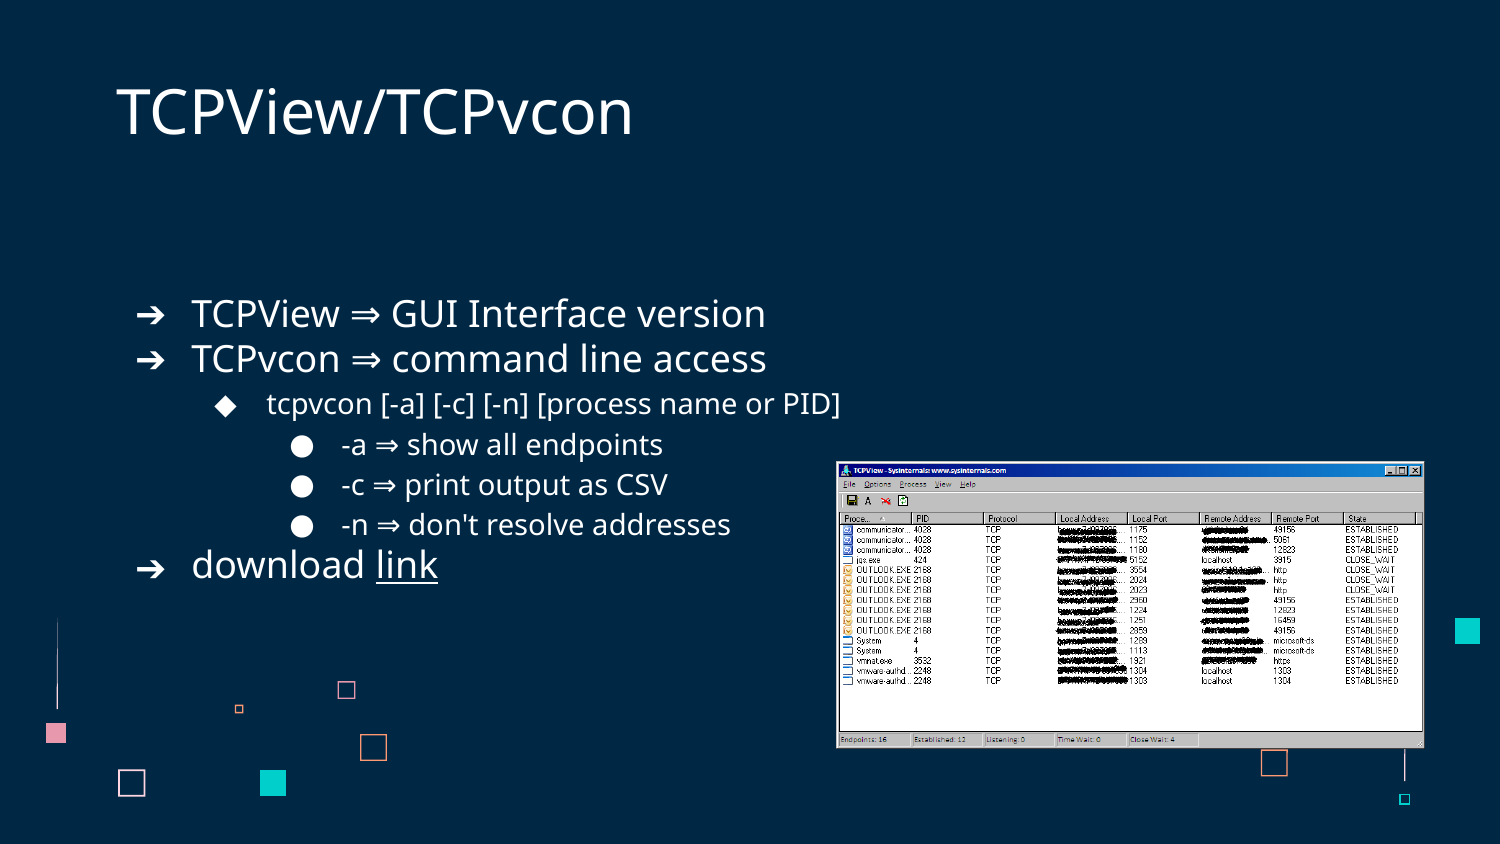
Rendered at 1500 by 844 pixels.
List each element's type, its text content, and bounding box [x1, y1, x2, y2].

list TCPView ⇒ GUI Interface version TCPvcon ⇒ command line access tcpvcon [-a] [-c] [-n] [process name or PID] -a ⇒ show all endpoints -c ⇒ print output as CSV -n ⇒ don't resolve addresses download link [101, 275, 1041, 619]
picture [836, 461, 1425, 749]
title TCPView/TCPvcon [101, 67, 855, 163]
